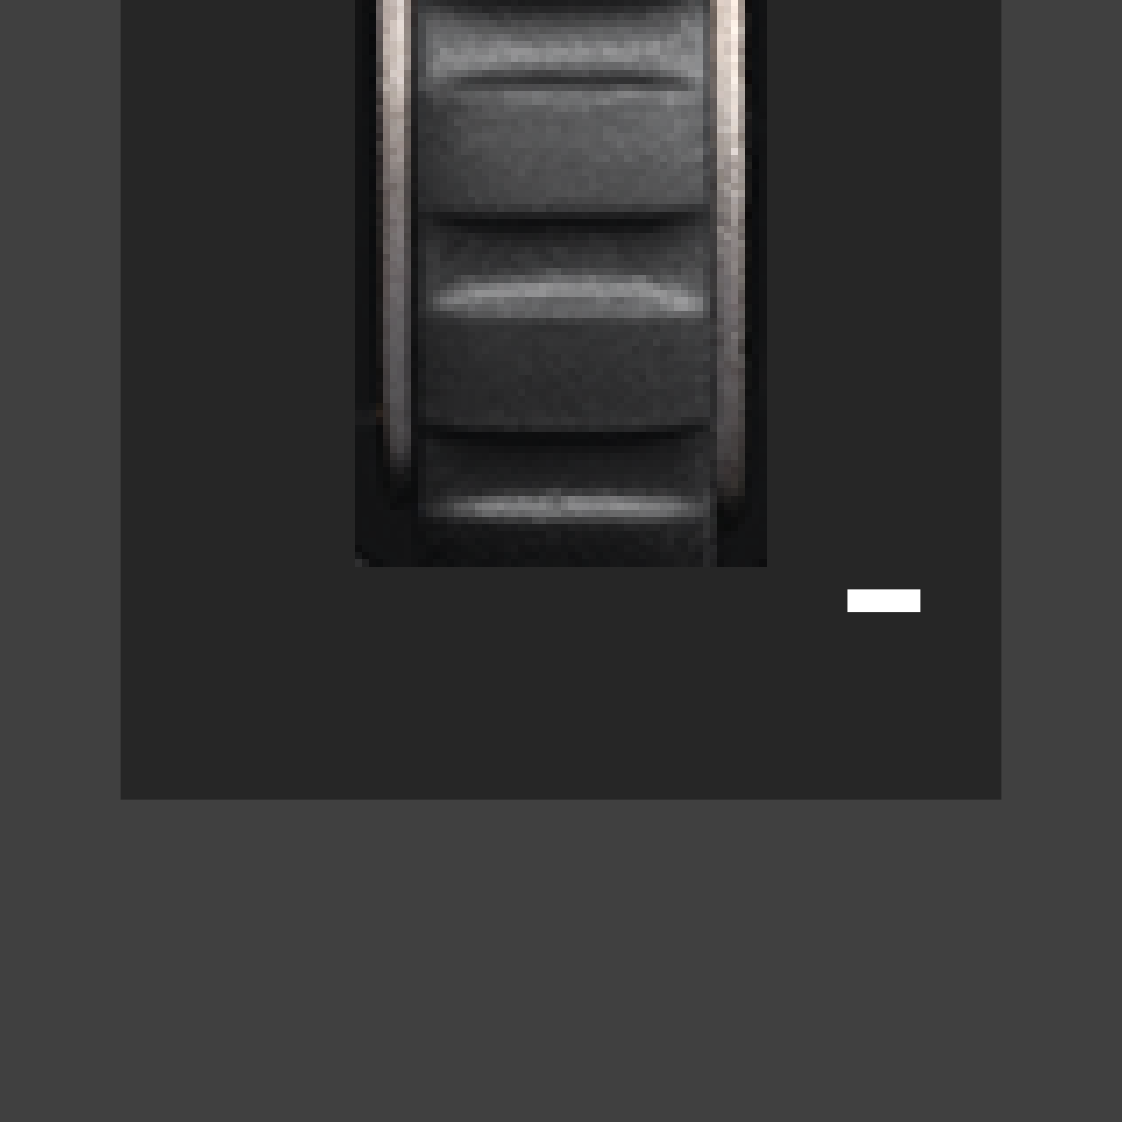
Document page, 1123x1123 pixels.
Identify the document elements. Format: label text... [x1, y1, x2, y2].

picture [355, 0, 767, 567]
text_box - [821, 369, 947, 760]
text_box [120, 0, 1002, 801]
